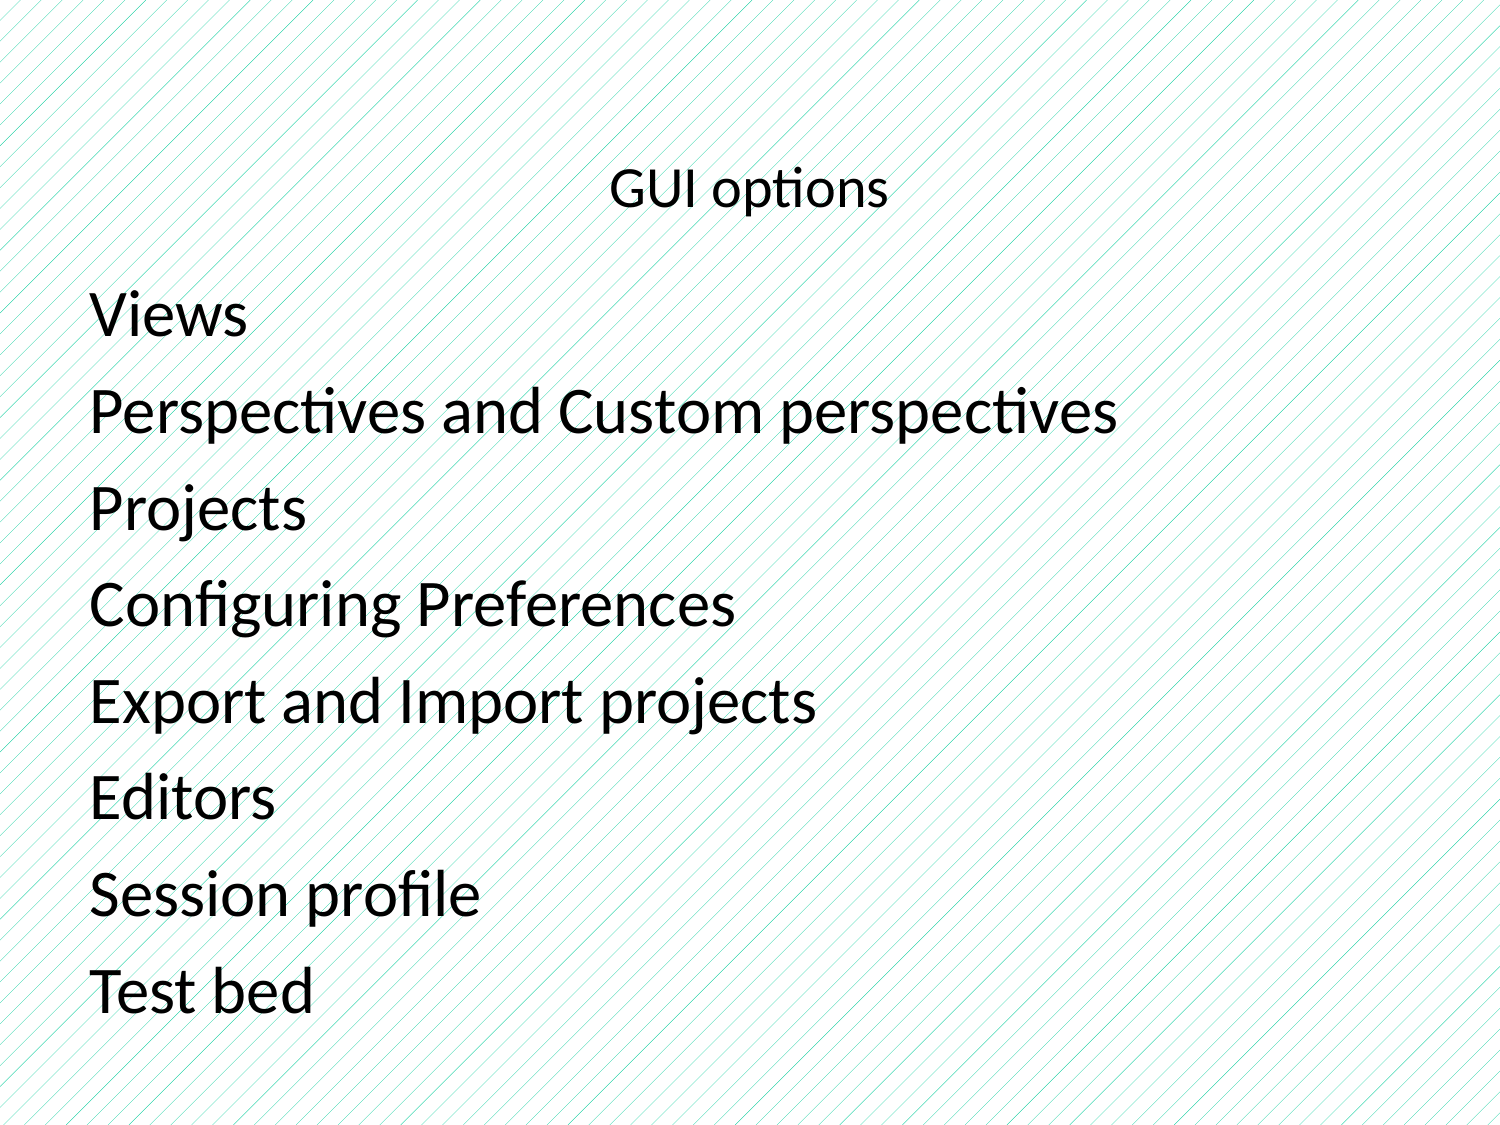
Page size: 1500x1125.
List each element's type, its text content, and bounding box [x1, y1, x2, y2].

title GUI options [75, 45, 1425, 233]
list Views Perspectives and Custom perspectives Projects Configuring Preferences Export and Import projects Editors Session profile Test bed [75, 262, 1425, 1005]
